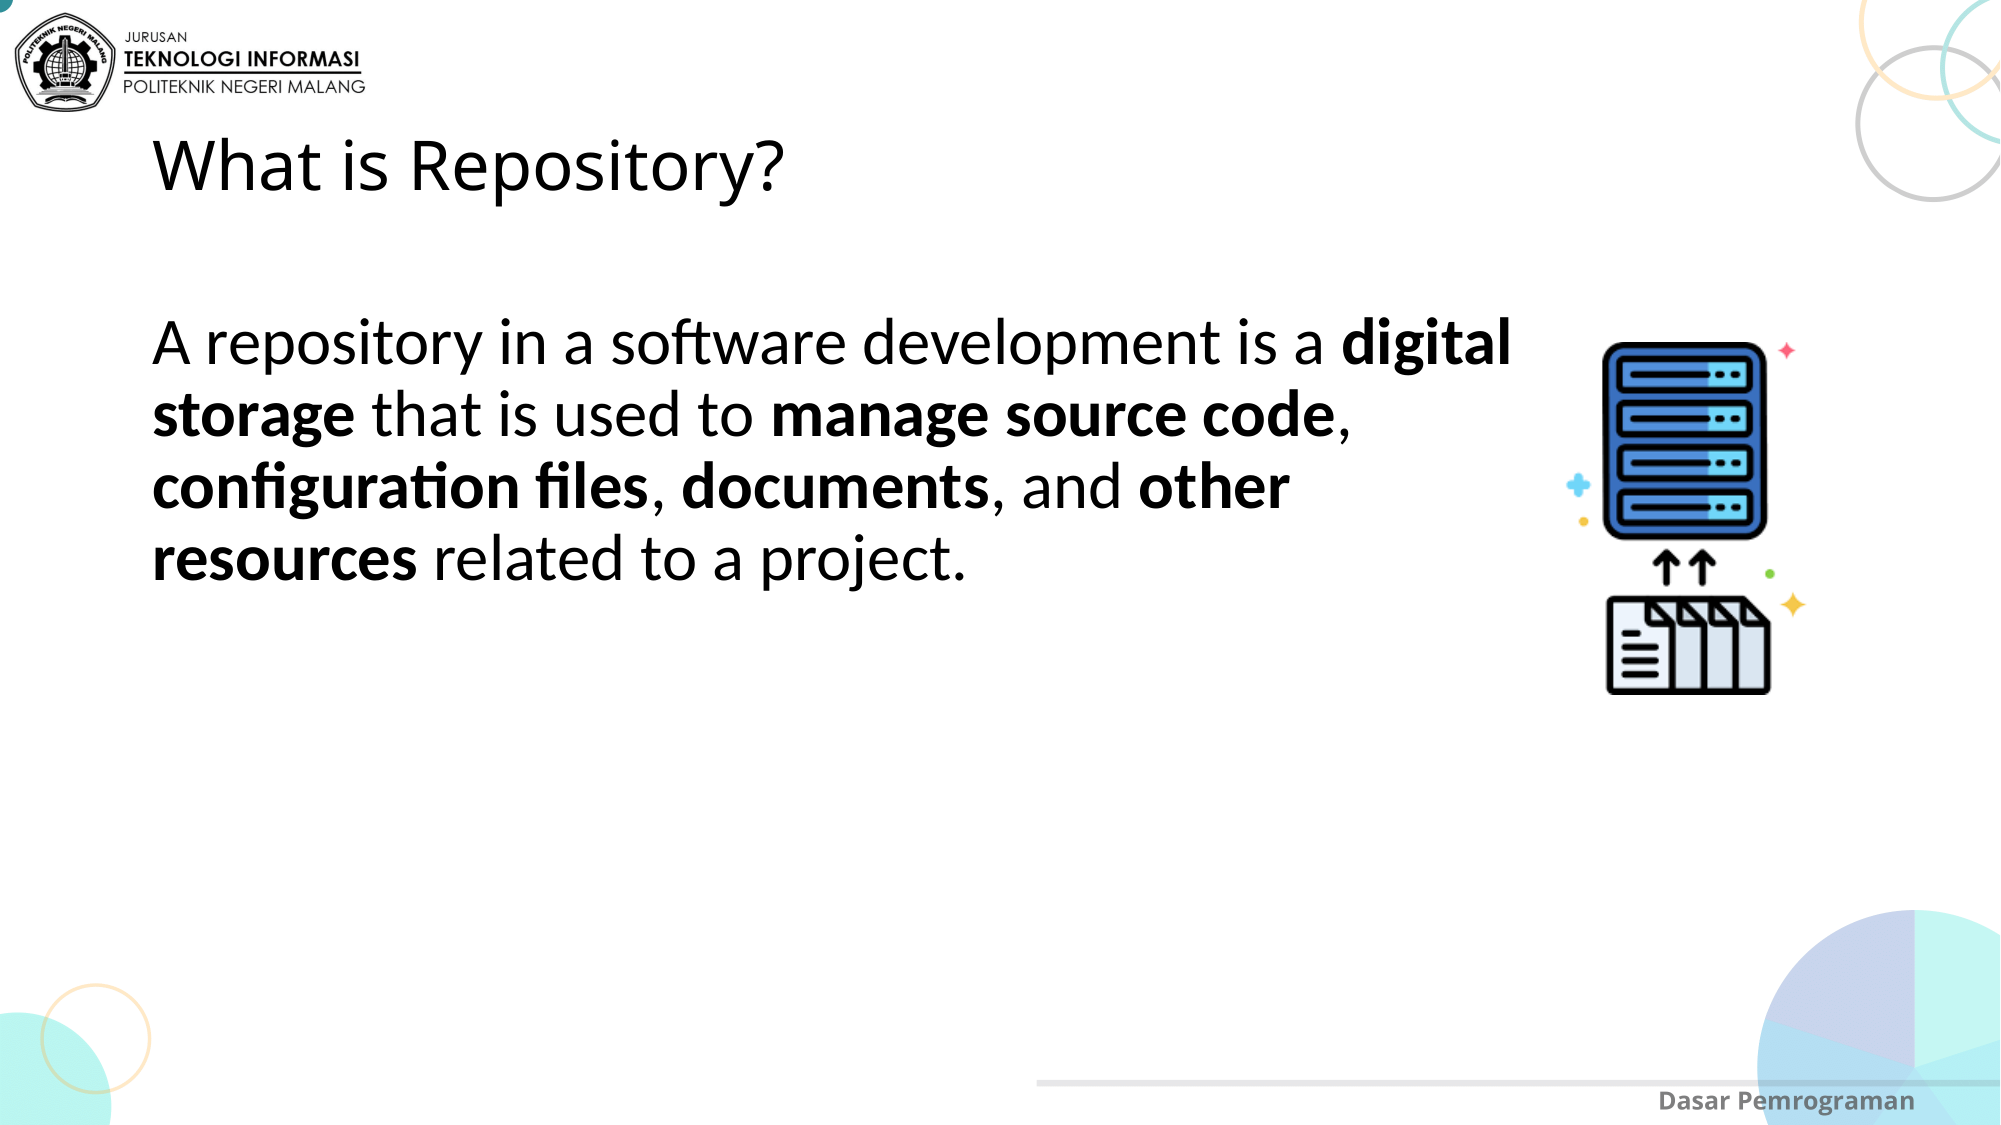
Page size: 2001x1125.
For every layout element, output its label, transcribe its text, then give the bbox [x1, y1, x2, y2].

picture [0, 0, 2001, 1125]
title What is Repository? [137, 59, 1863, 278]
list A repository in a software development is a digital storage that is used to manage source code, configuration files, documents, and other resources related to a project. [137, 299, 1537, 1020]
text_box [805, 342, 1195, 783]
